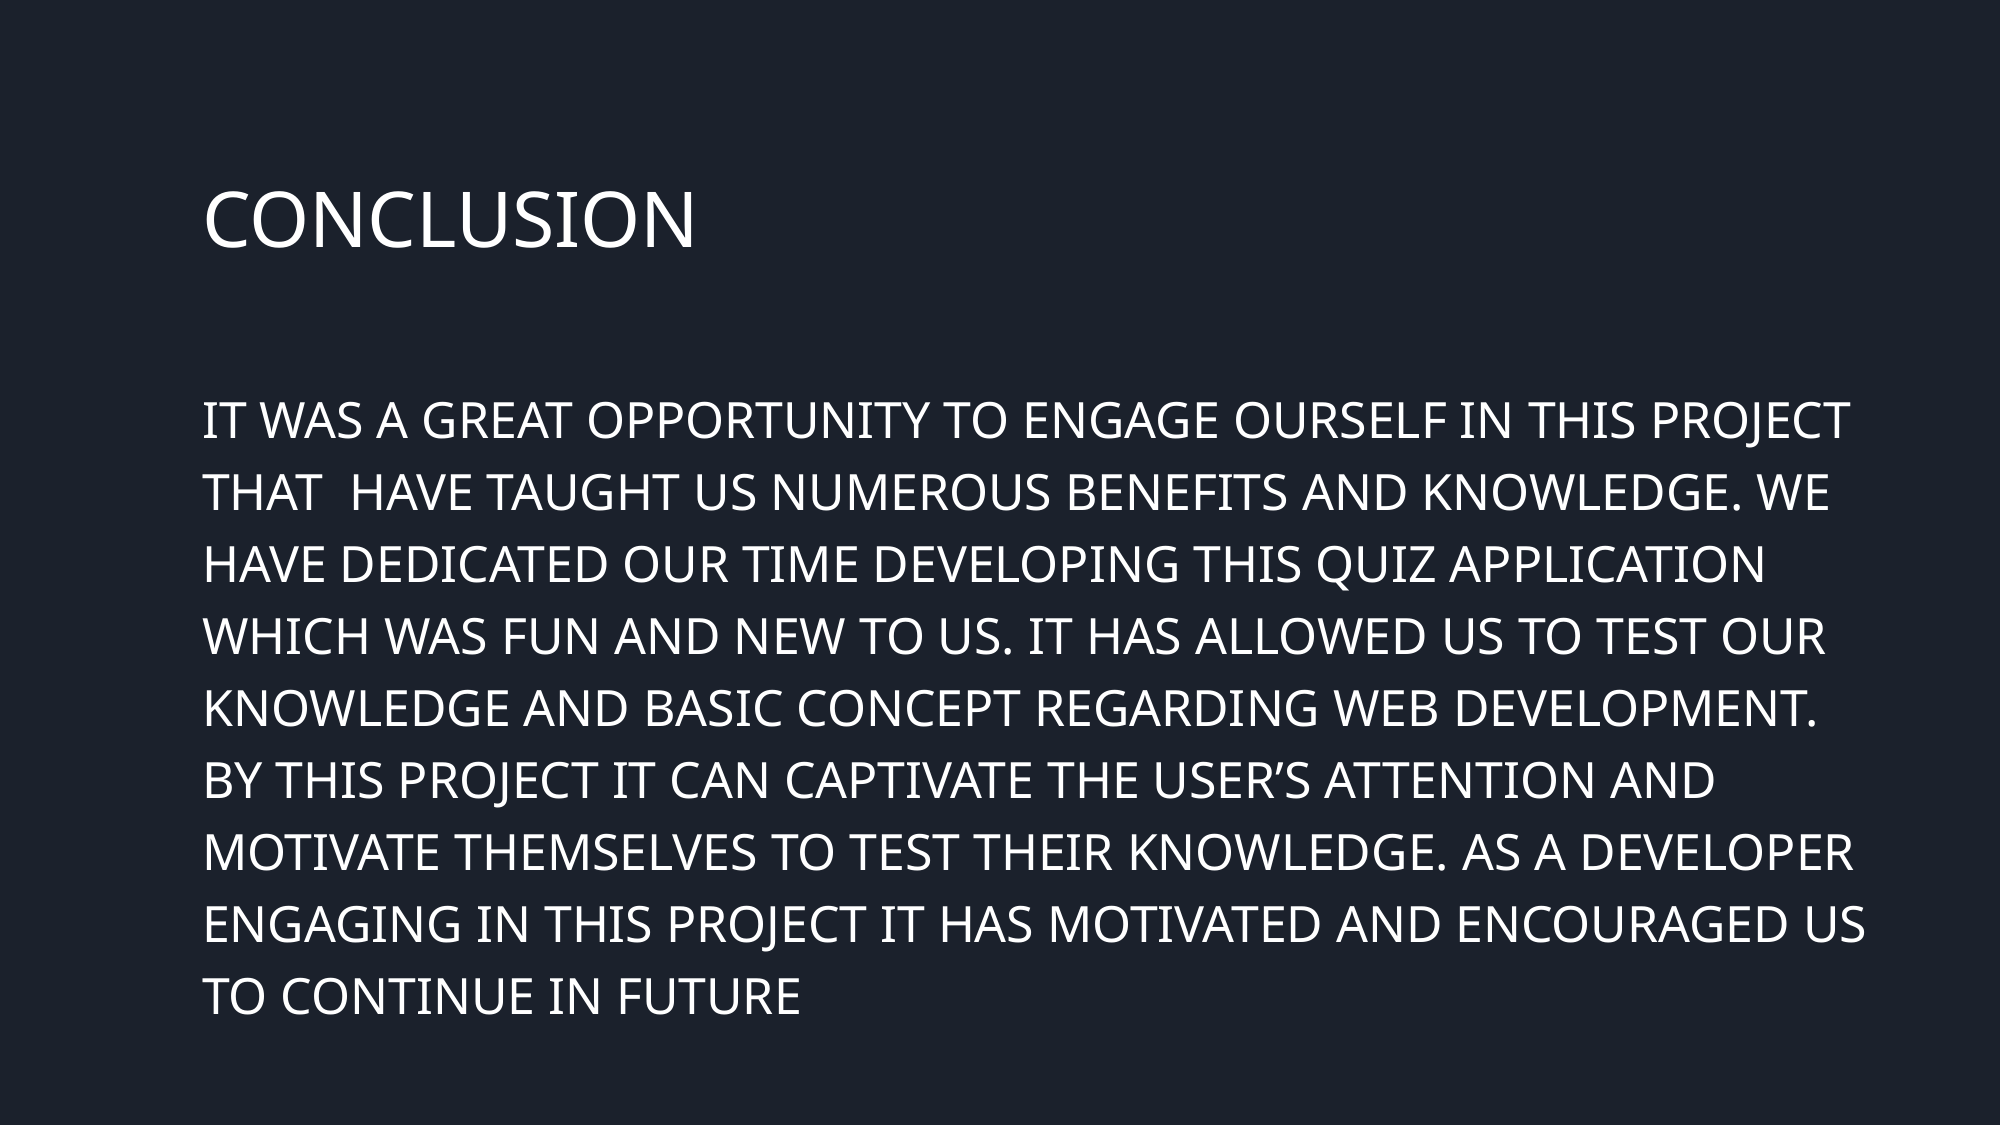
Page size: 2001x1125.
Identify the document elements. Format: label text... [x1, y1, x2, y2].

list IT WAS A GREAT OPPORTUNITY TO ENGAGE OURSELF IN THIS PROJECT THAT HAVE TAUGHT US NUMEROUS BENEFITS AND KNOWLEDGE. WE HAVE DEDICATED OUR TIME DEVELOPING THIS QUIZ APPLICATION WHICH WAS FUN AND NEW TO US. IT HAS ALLOWED US TO TEST OUR KNOWLEDGE AND BASIC CONCEPT REGARDING WEB DEVELOPMENT. BY THIS PROJECT IT CAN CAPTIVATE THE USER’S ATTENTION AND MOTIVATE THEMSELVES TO TEST THEIR KNOWLEDGE. AS A DEVELOPER ENGAGING IN THIS PROJECT IT HAS MOTIVATED AND ENCOURAGED US TO CONTINUE IN FUTURE [187, 369, 1893, 1092]
title CONCLUSION [187, 101, 1813, 344]
